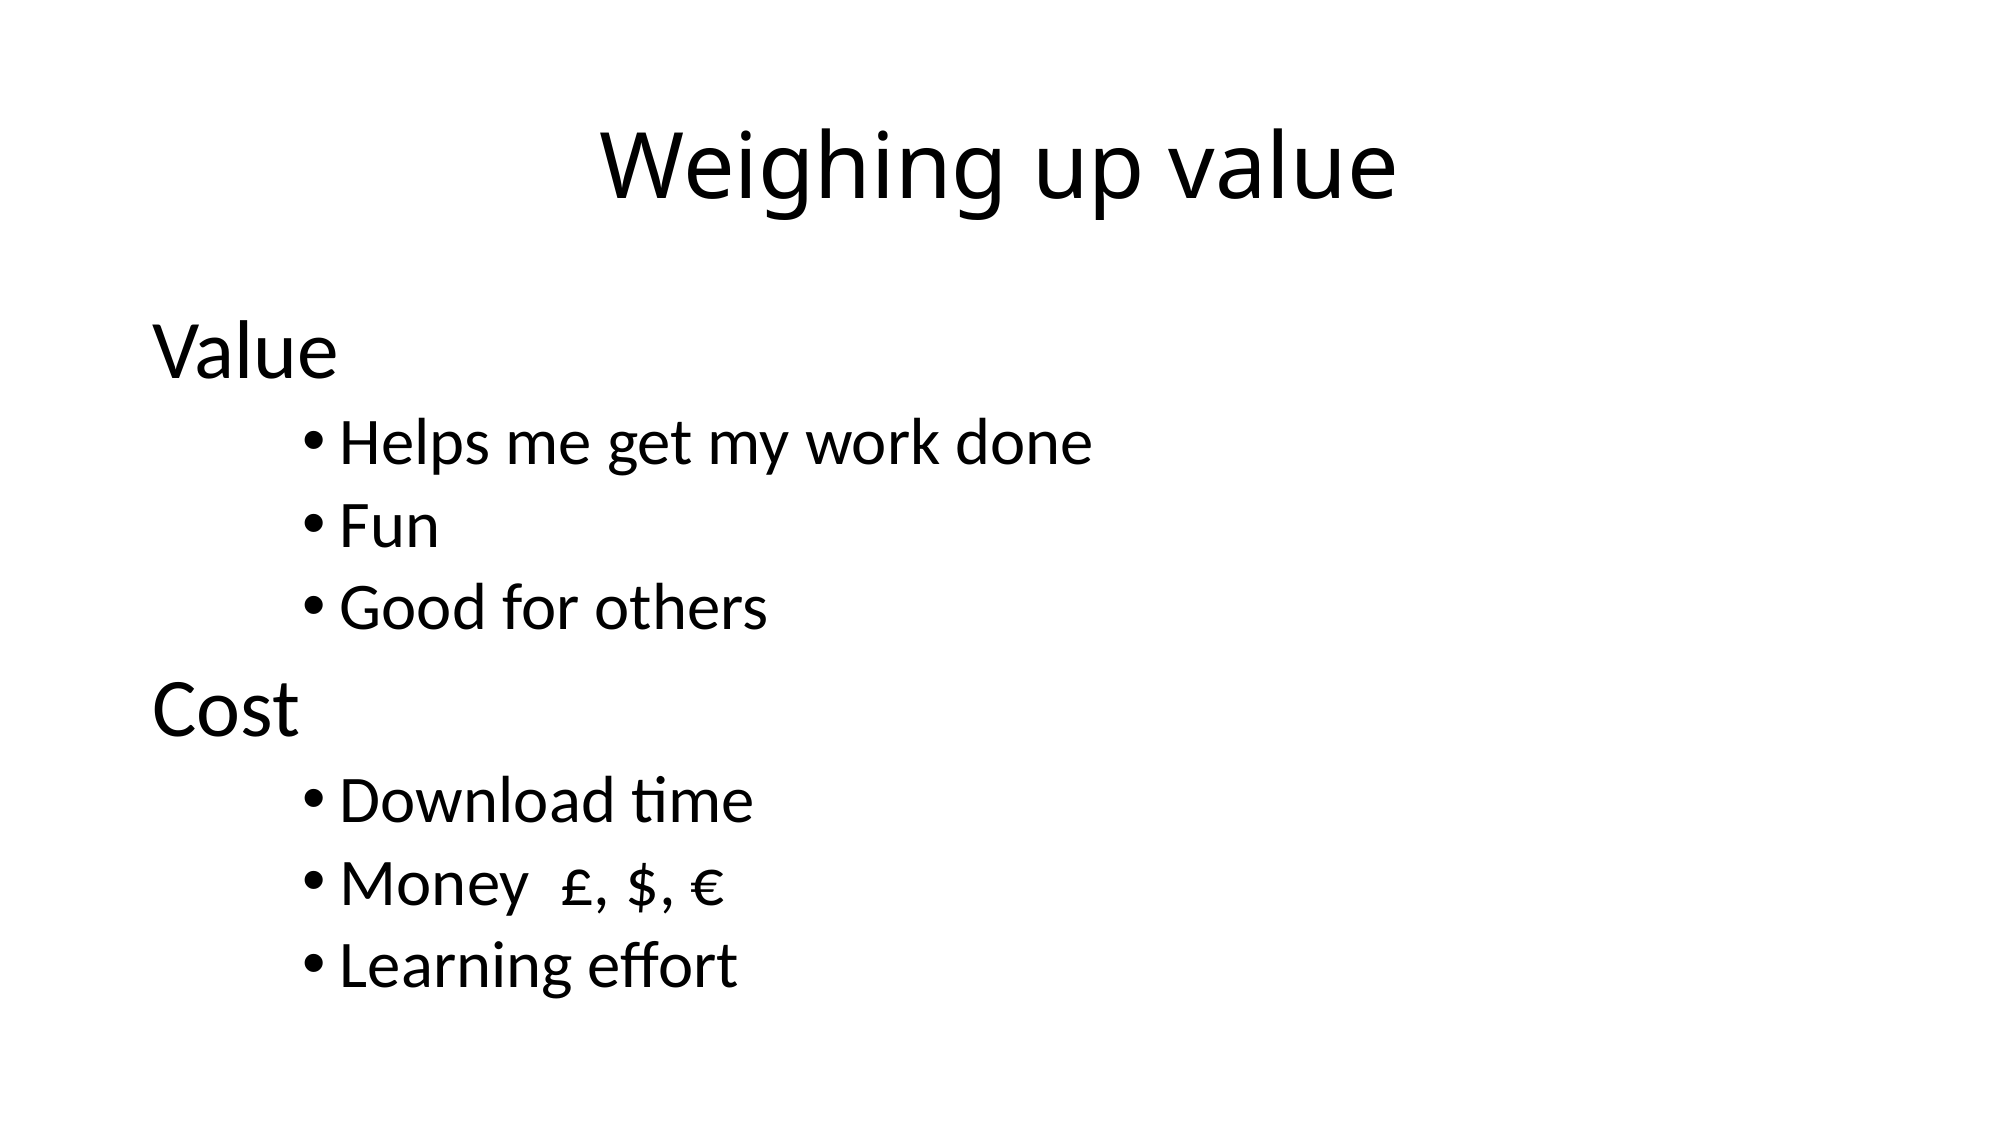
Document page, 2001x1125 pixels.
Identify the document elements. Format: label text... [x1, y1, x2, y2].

title Weighing up value [137, 59, 1863, 278]
list Value Helps me get my work done Fun Good for others Cost Download time Money £, $, € Learning effort [137, 299, 1863, 1014]
